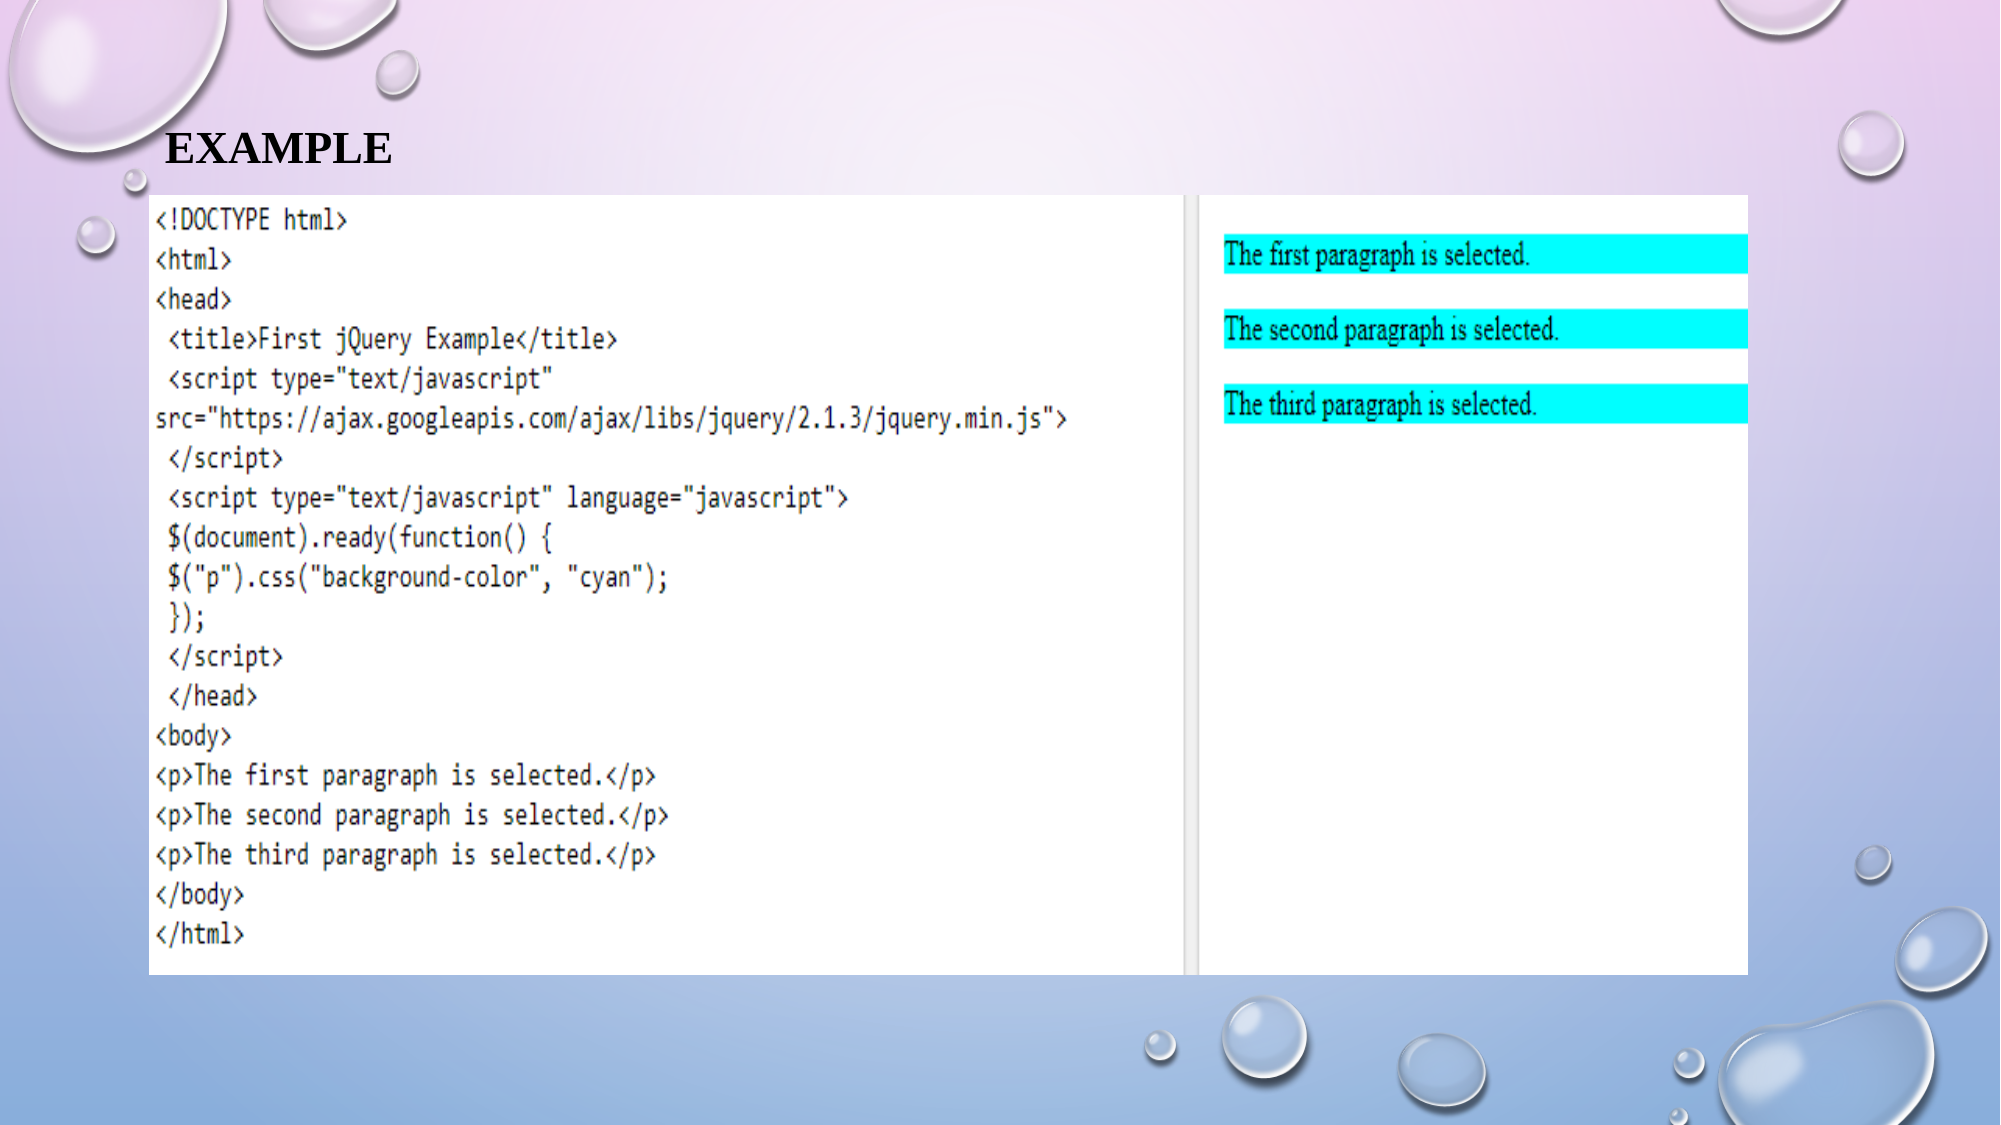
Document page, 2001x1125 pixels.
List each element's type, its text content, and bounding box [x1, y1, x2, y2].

picture [0, 0, 2000, 1125]
title Example [149, 101, 1851, 196]
